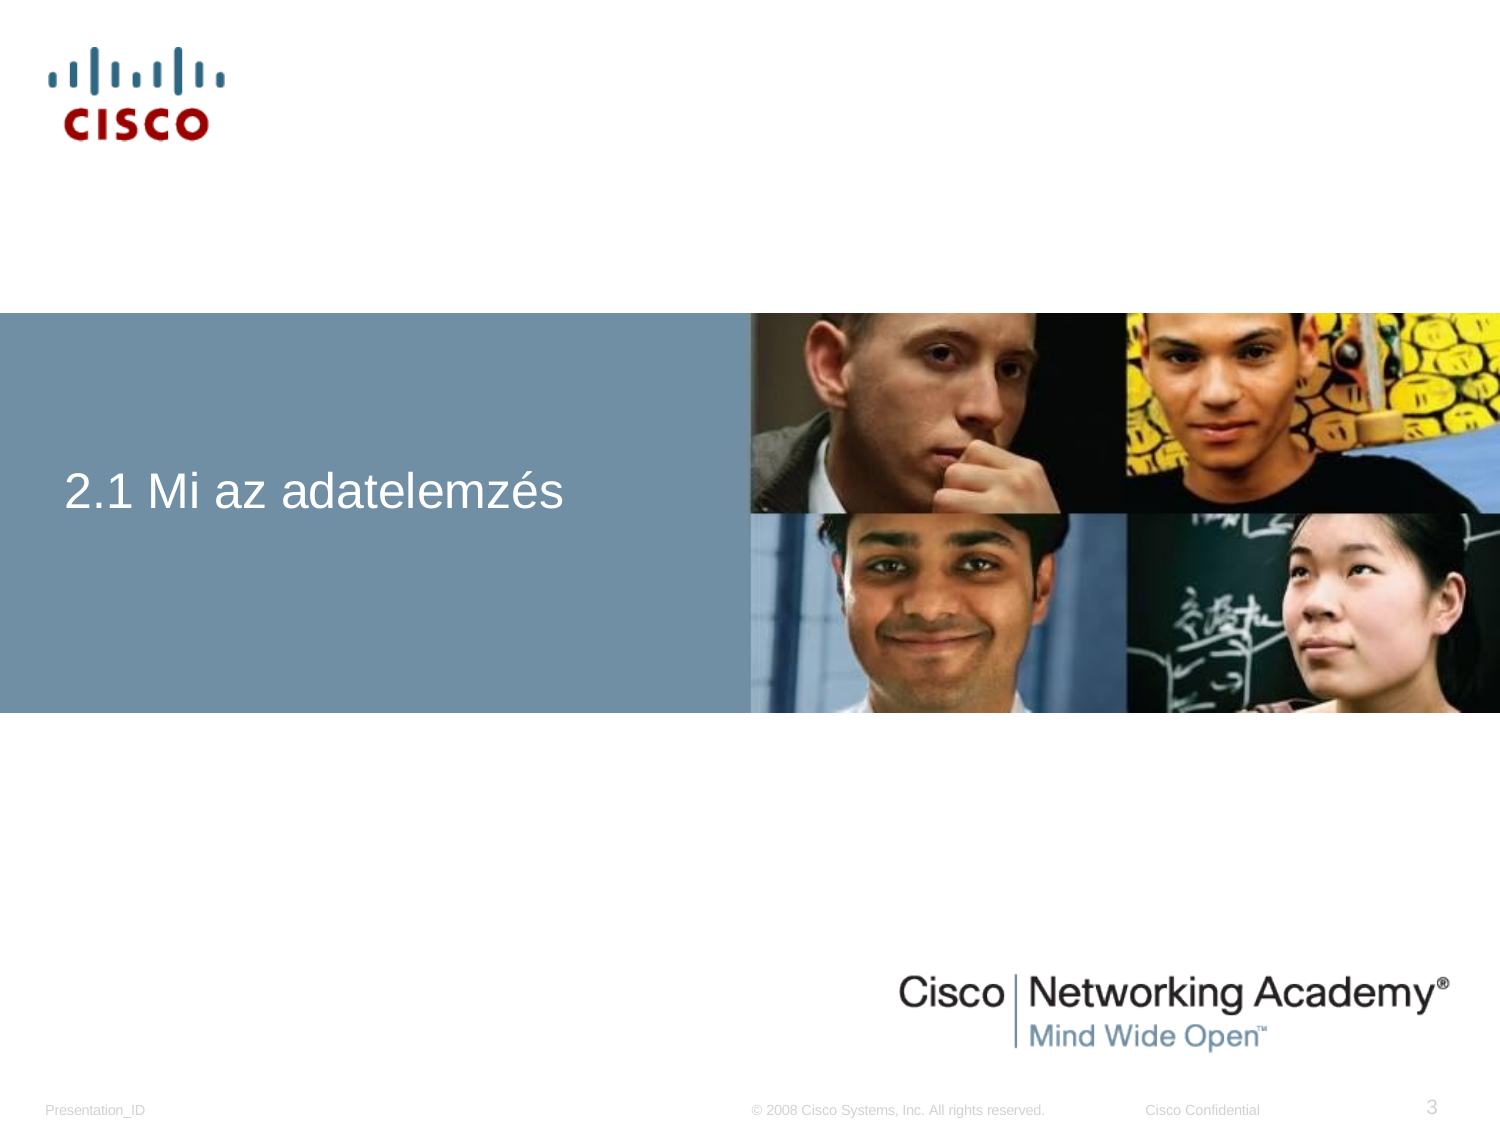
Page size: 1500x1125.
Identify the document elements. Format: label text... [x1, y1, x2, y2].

slide_number 3 [1420, 1093, 1456, 1125]
slide_number Cisco Confidential [1143, 1100, 1264, 1125]
footer © 2008 Cisco Systems, Inc. All rights reserved. [749, 1100, 1058, 1125]
picture [0, 313, 1500, 713]
title 2.1 Mi az adatelemzés [62, 456, 636, 647]
picture [899, 974, 1450, 1053]
picture [48, 47, 225, 142]
text_box Presentation_ID [43, 1100, 151, 1119]
